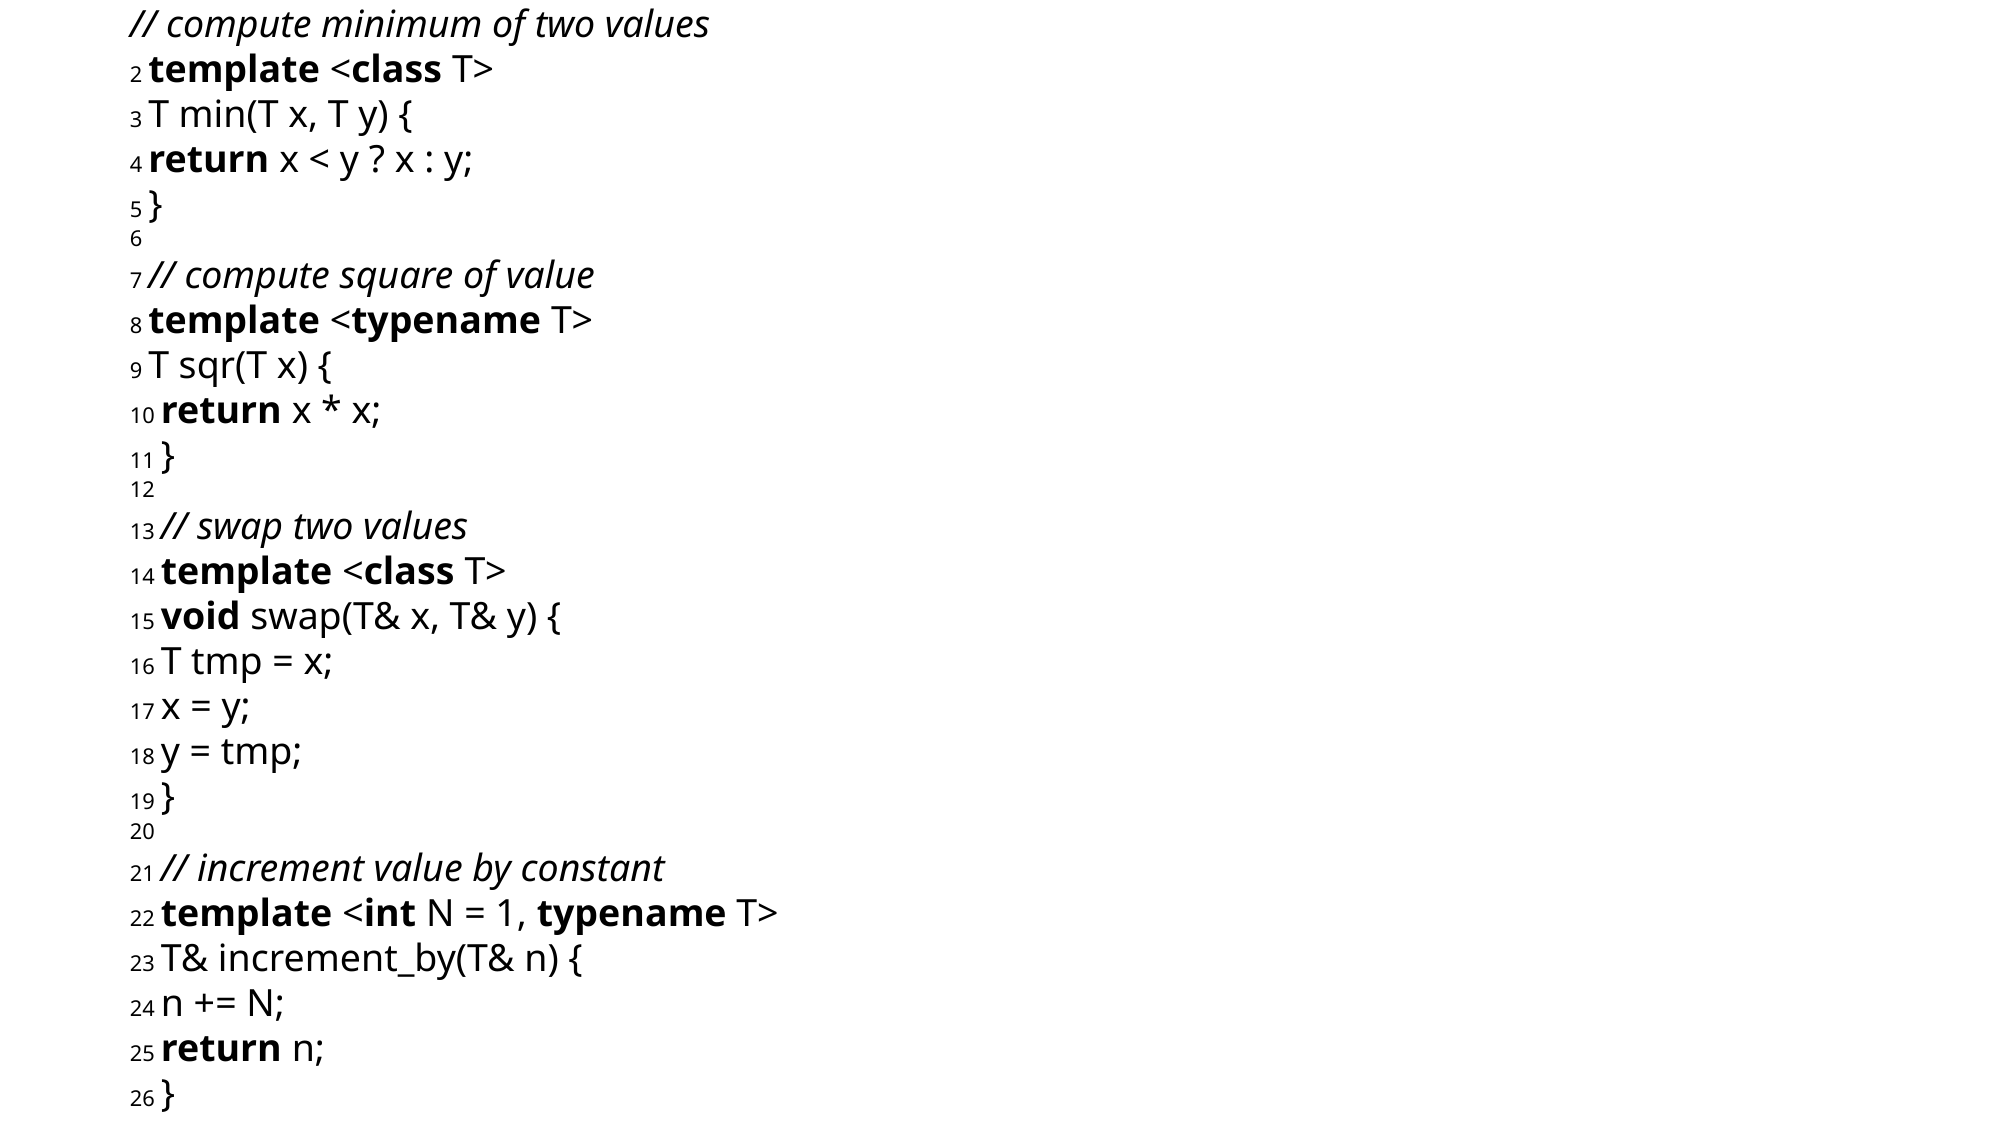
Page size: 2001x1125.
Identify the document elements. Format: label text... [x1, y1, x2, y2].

text_box // compute minimum of two values 2 template <class T> 3 T min(T x, T y) { 4 return x < y ? x : y; 5 } 6 7 // compute square of value 8 template <typename T> 9 T sqr(T x) { 10 return x * x; 11 } 12 13 // swap two values 14 template <class T> 15 void swap(T& x, T& y) { 16 T tmp = x; 17 x = y; 18 y = tmp; 19 } 20 21 // increment value by constant 22 template <int N = 1, typename T> 23 T& increment_by(T& n) { 24 n += N; 25 return n; 26 } [115, 0, 1630, 1121]
